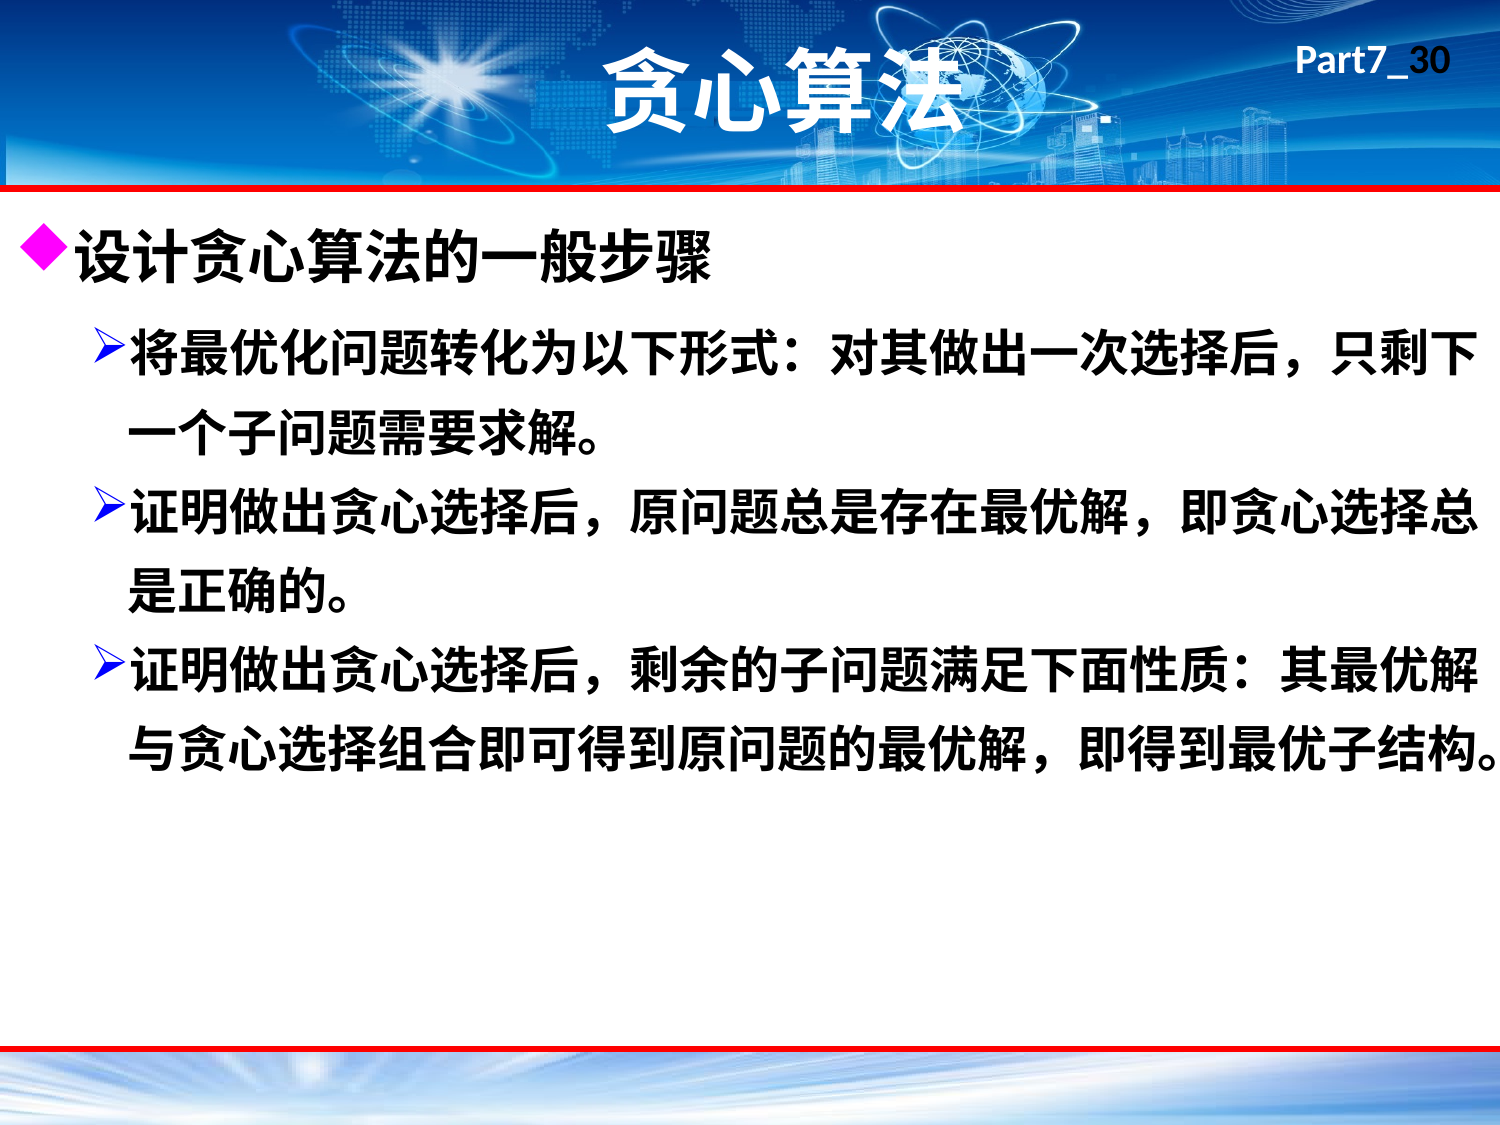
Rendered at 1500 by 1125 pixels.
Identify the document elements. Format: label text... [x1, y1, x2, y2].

title 贪心算法 [3, 2, 1500, 189]
list 设计贪心算法的一般步骤 将最优化问题转化为以下形式：对其做出一次选择后，只剩下一个子问题需要求解。 证明做出贪心选择后，原问题总是存在最优解，即贪心选择总是正确的。 证明做出贪心选择后，剩余的子问题满足下面性质：其最优解与贪心选择组合即可得到原问题的最优解，即得到最优子结构。 [0, 207, 1498, 1032]
picture [0, 0, 1500, 185]
picture [0, 1052, 1500, 1125]
